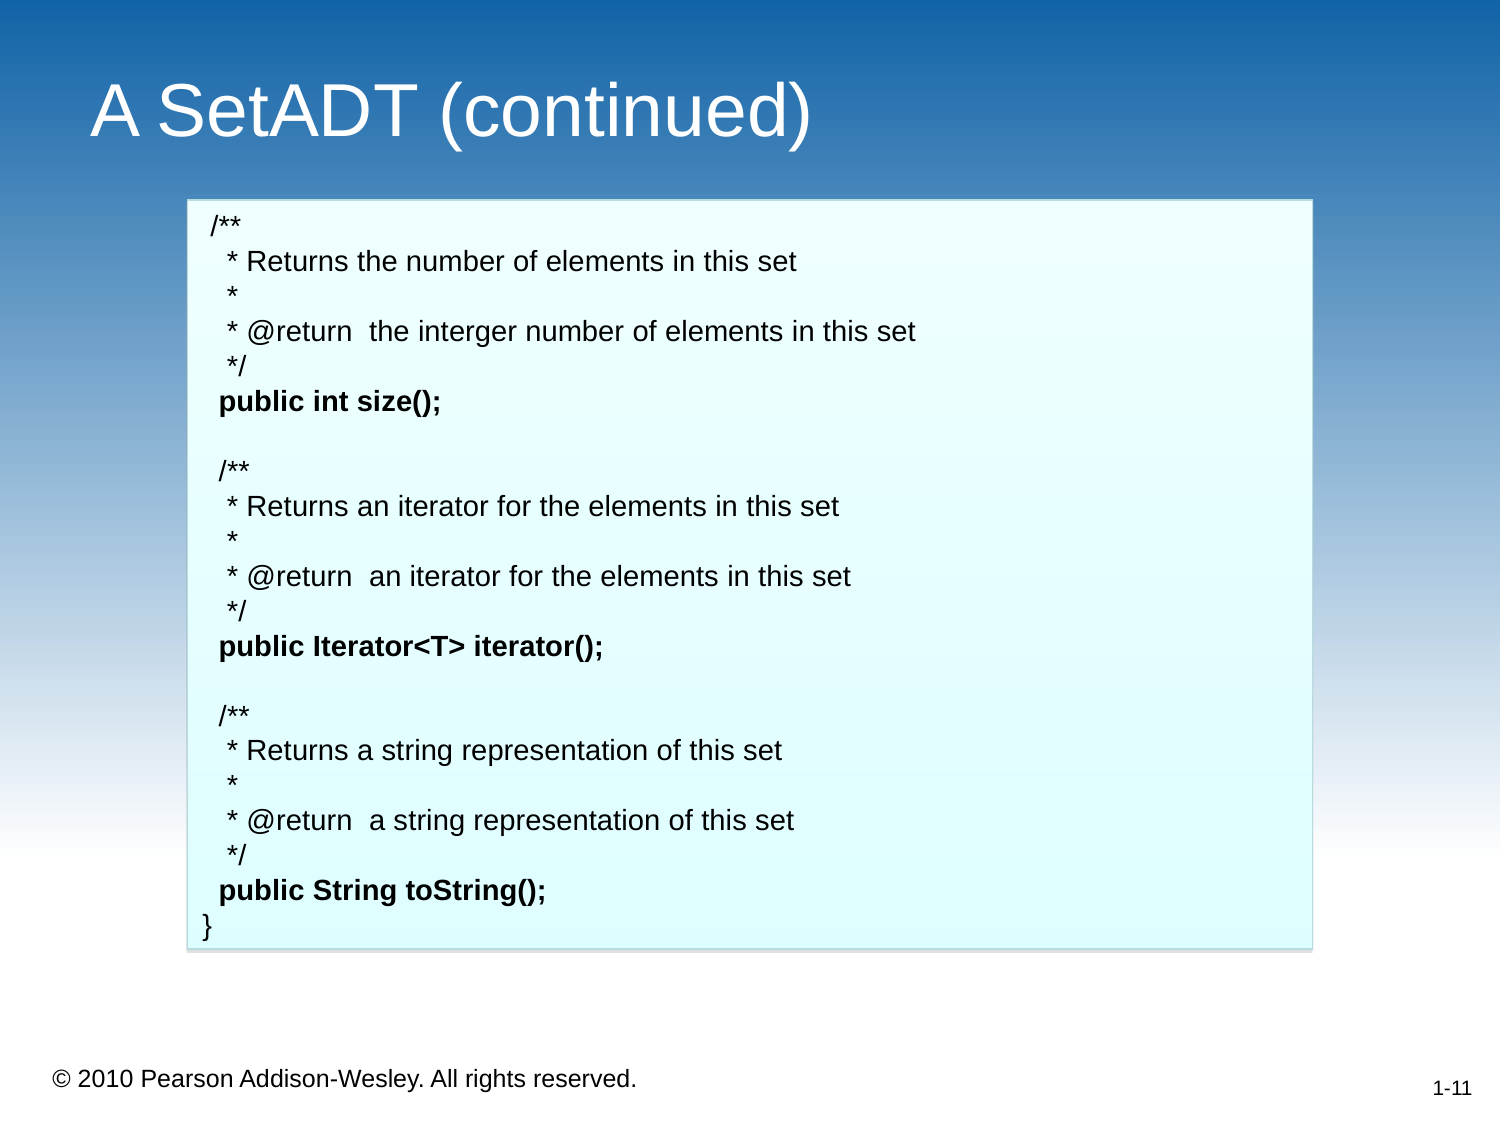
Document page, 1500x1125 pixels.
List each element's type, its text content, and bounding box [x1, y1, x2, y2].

slide_number 1-11 [1174, 1049, 1488, 1125]
title A SetADT (continued) [75, 12, 1438, 200]
text_box /** * Returns the number of elements in this set * * @return the interger number of elements in this set */ public int size(); /** * Returns an iterator for the elements in this set * * @return an iterator for the elements in this set */ public Iterator<T> iterator(); /** * Returns a string representation of this set * * @return a string representation of this set */ public String toString(); } [187, 199, 1313, 949]
